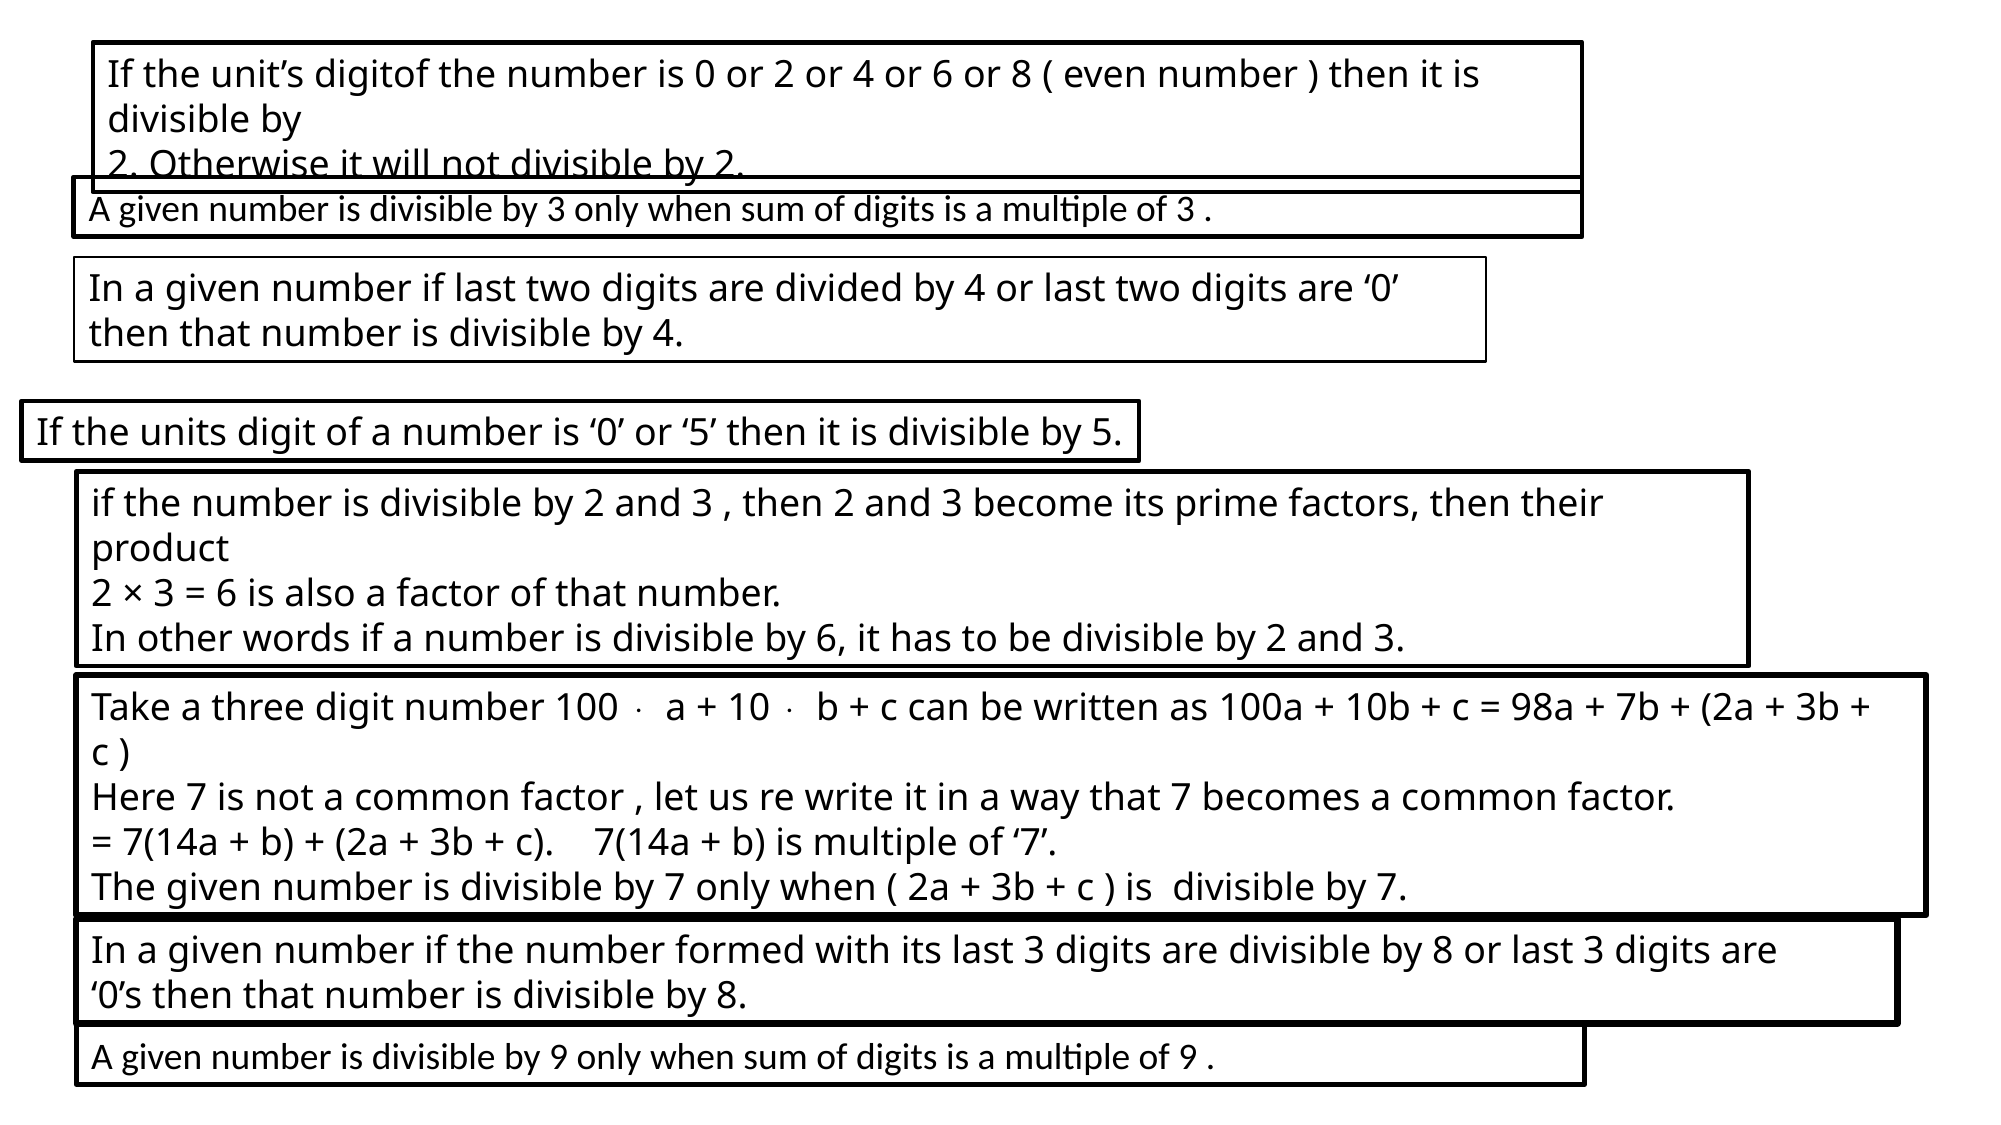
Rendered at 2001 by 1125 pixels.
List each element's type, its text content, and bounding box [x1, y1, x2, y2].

text_box In a given number if last two digits are divided by 4 or last two digits are ‘0’ then that number is divisible by 4. [73, 256, 1486, 362]
text_box A given number is divisible by 3 only when sum of digits is a multiple of 3 . [73, 176, 1582, 237]
text_box A given number is divisible by 9 only when sum of digits is a multiple of 9 . [76, 1024, 1585, 1085]
text_box If the units digit of a number is ‘0’ or ‘5’ then it is divisible by 5. [21, 400, 1140, 461]
text_box In a given number if the number formed with its last 3 digits are divisible by 8 or last 3 digits are ‘0’s then that number is divisible by 8. [76, 918, 1898, 1024]
text_box If the unit’s digitof the number is 0 or 2 or 4 or 6 or 8 ( even number ) then it is divisible by 2. Otherwise it will not divisible by 2. [92, 42, 1582, 192]
text_box if the number is divisible by 2 and 3 , then 2 and 3 become its prime factors, then their product 2 × 3 = 6 is also a factor of that number. In other words if a number is divisible by 6, it has to be divisible by 2 and 3. [76, 471, 1749, 667]
text_box Take a three digit number 100 × a + 10 × b + c can be written as 100a + 10b + c = 98a + 7b + (2a + 3b + c ) Here 7 is not a common factor , let us re write it in a way that 7 becomes a common factor. = 7(14a + b) + (2a + 3b + c). 7(14a + b) is multiple of ‘7’. The given number is divisible by 7 only when ( 2a + 3b + c ) is divisible by 7. [76, 675, 1927, 915]
